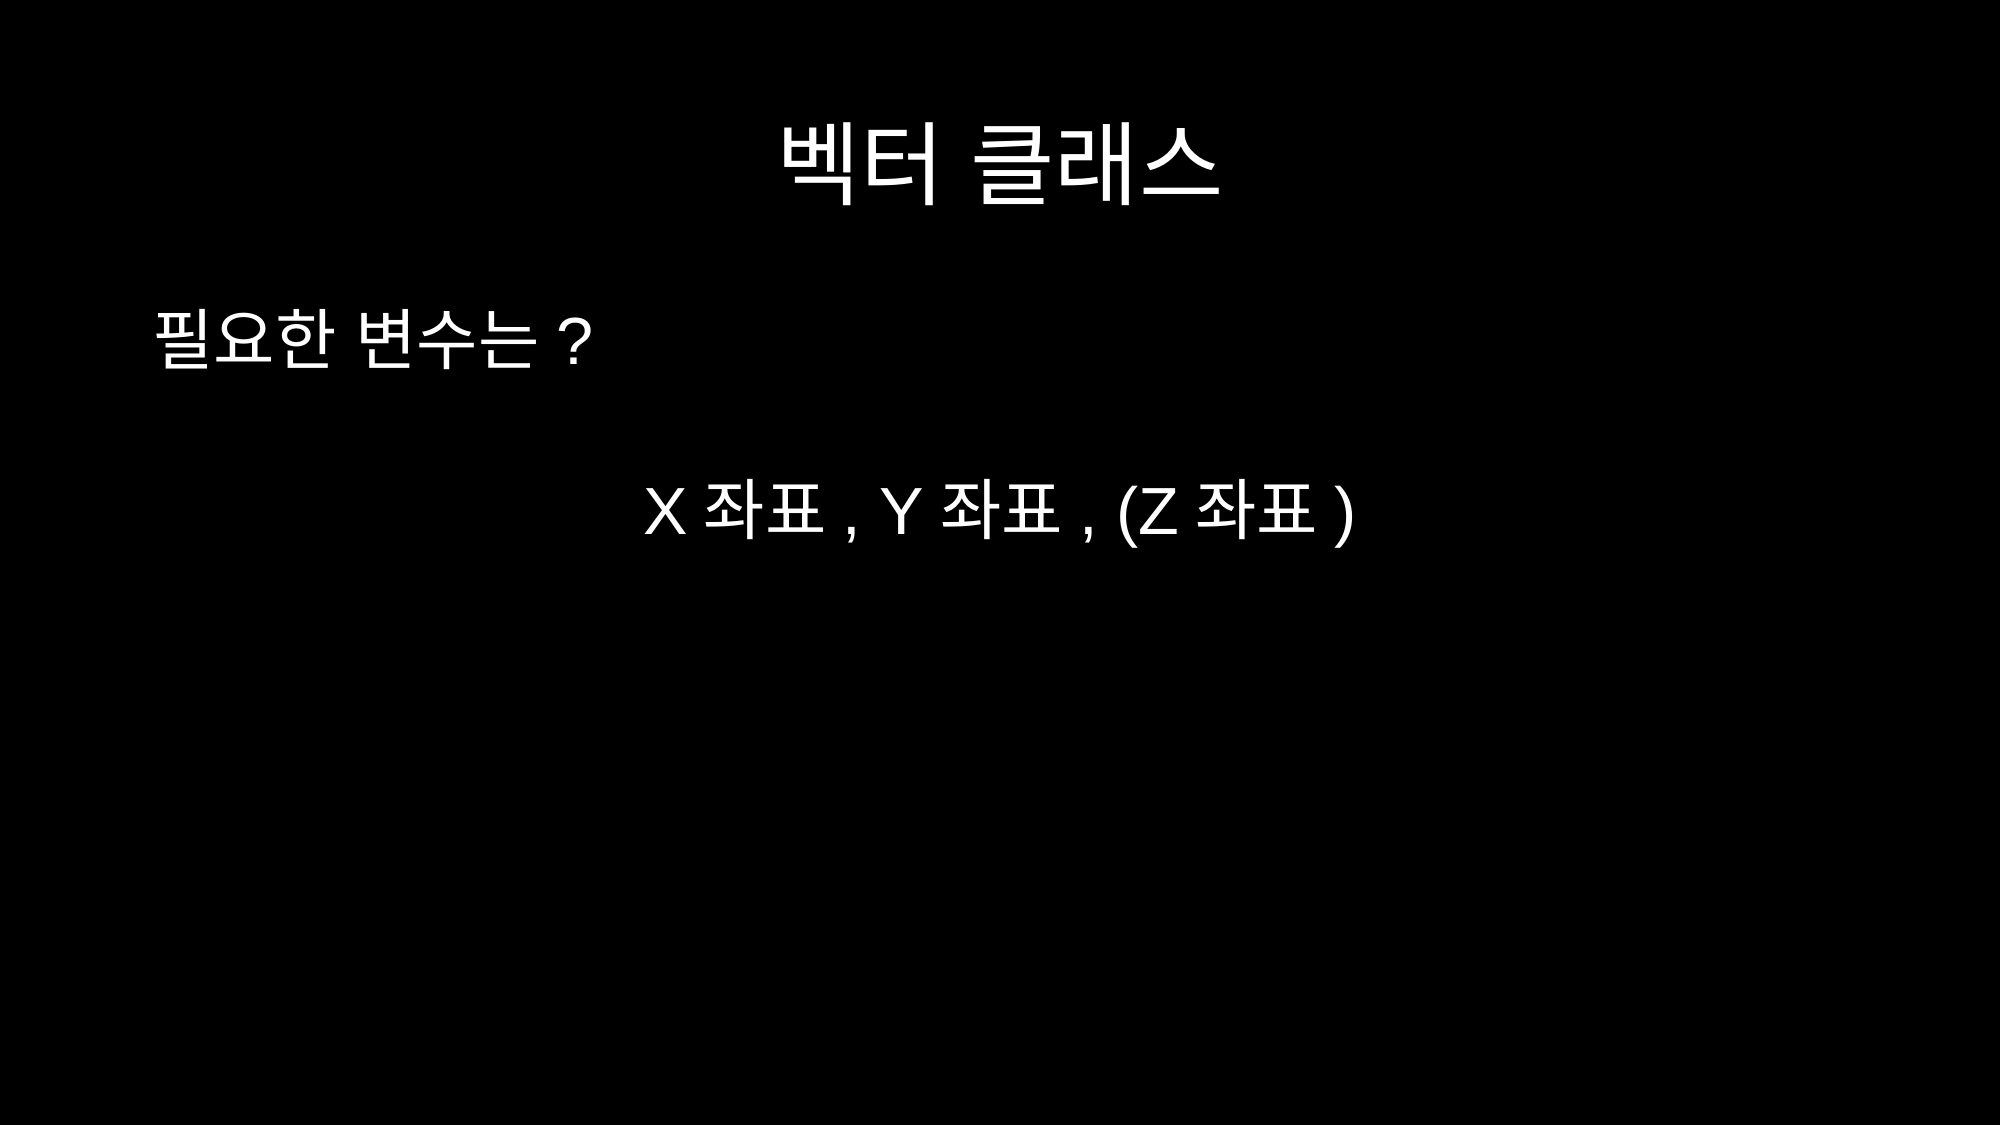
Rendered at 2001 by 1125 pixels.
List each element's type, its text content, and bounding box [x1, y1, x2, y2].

title 벡터 클래스 [137, 59, 1863, 278]
list 필요한 변수는? X좌표, Y좌표, (Z좌표) [137, 299, 1863, 1014]
